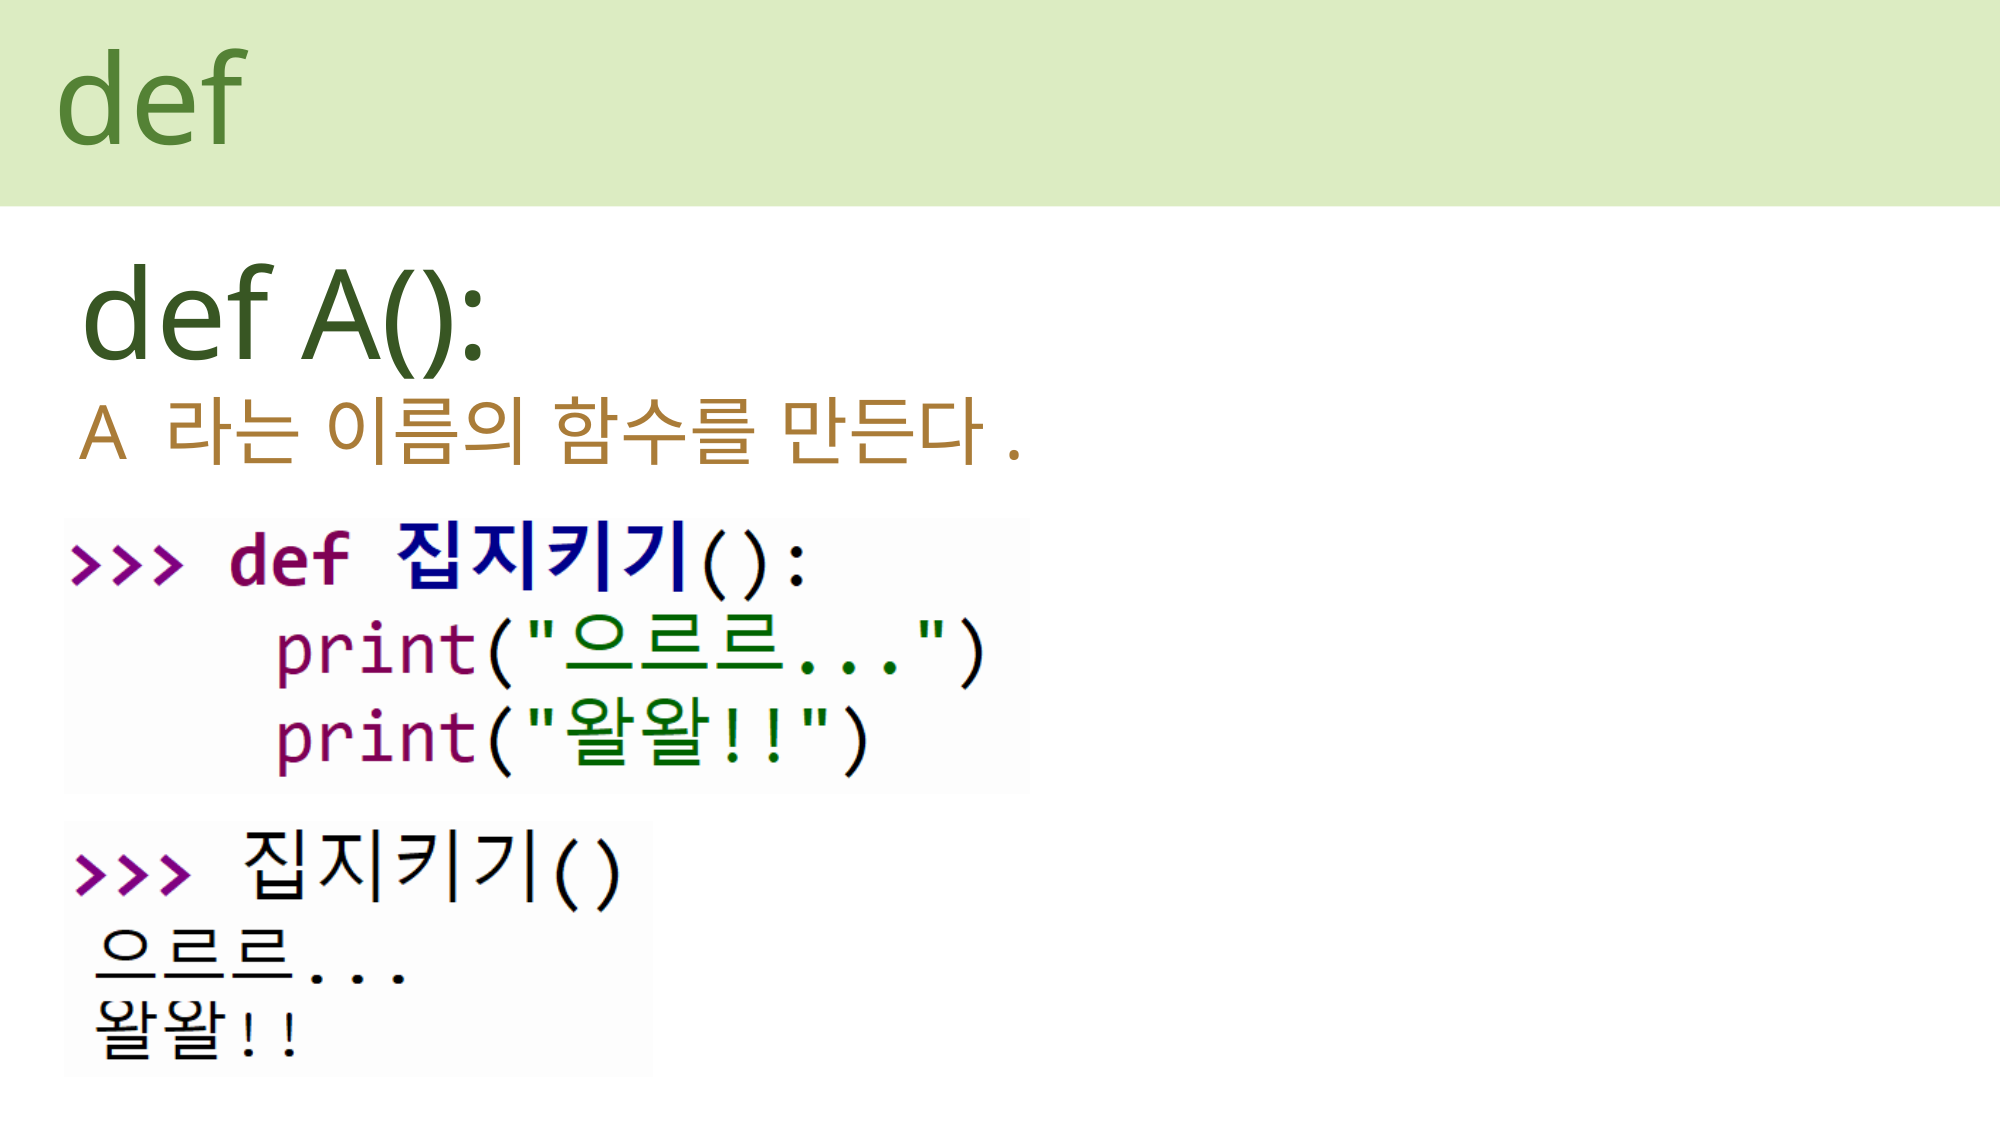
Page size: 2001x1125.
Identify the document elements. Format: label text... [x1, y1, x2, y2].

text_box def A(): A 라는 이름의 함수를 만든다. [64, 227, 2000, 482]
text_box [0, 0, 2000, 207]
text_box def [38, 12, 1861, 178]
picture [64, 821, 653, 1078]
picture [64, 518, 1030, 794]
